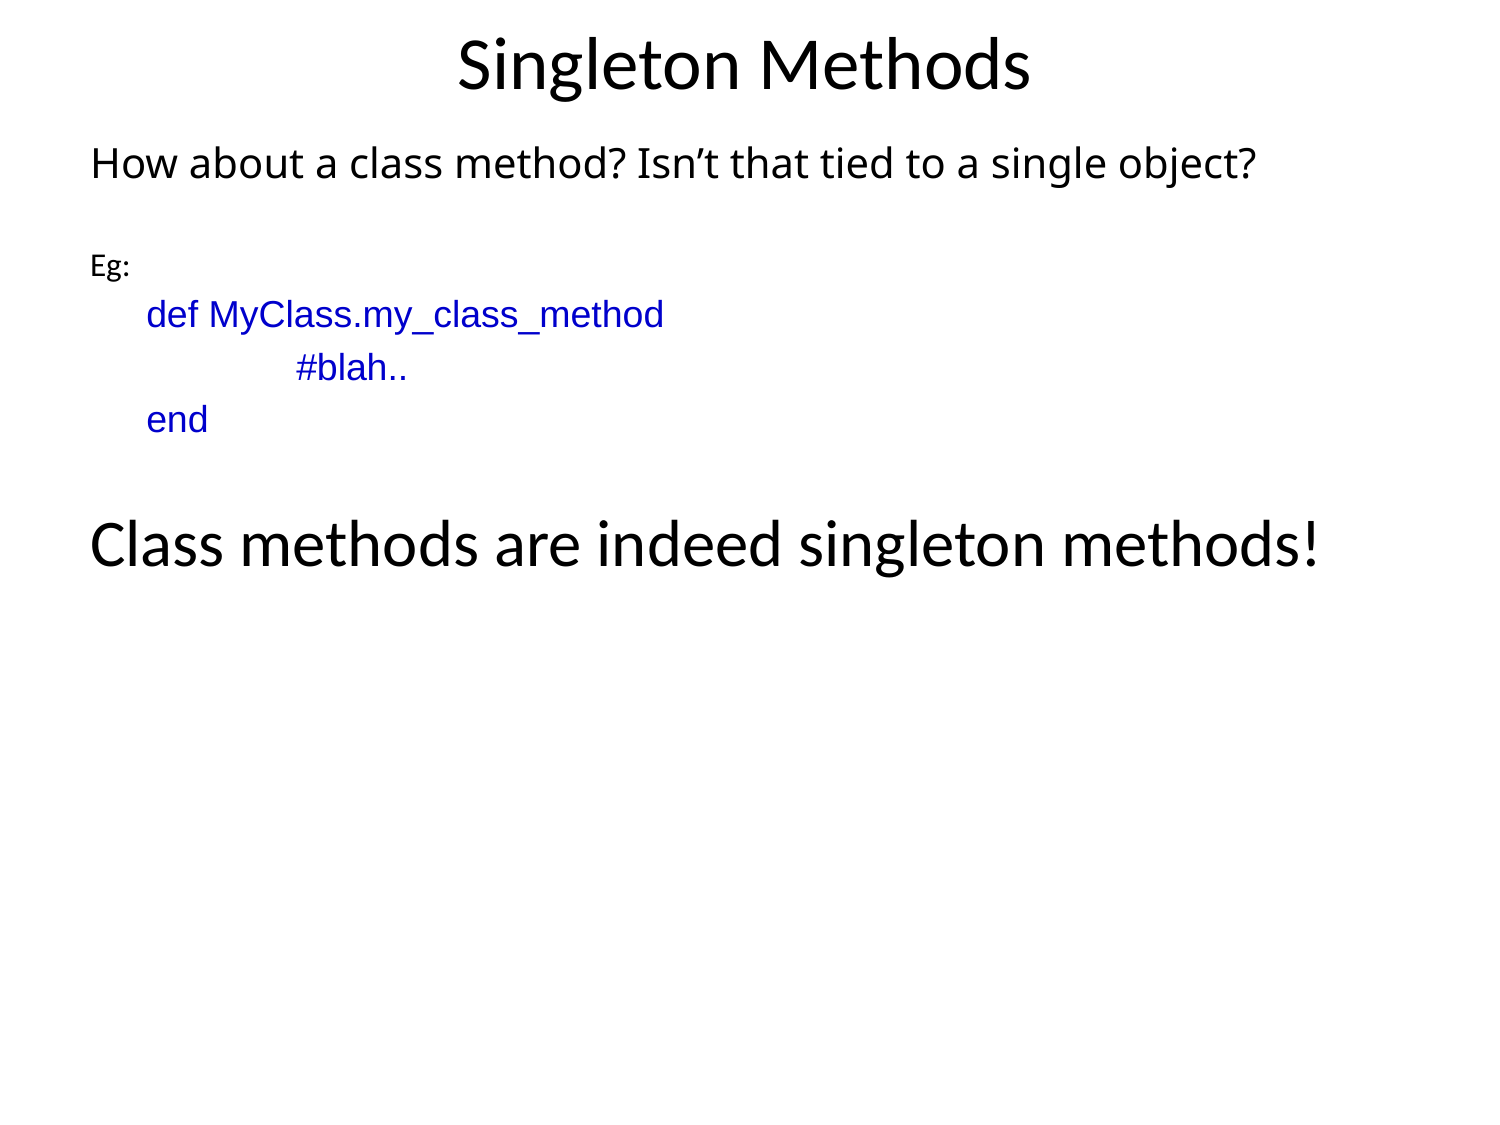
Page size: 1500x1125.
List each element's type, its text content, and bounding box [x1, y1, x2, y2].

list How about a class method? Isn’t that tied to a single object? Eg: def MyClass.my_class_method #blah.. end Class methods are indeed singleton methods! [75, 117, 1425, 1125]
title Singleton Methods [70, 0, 1421, 119]
